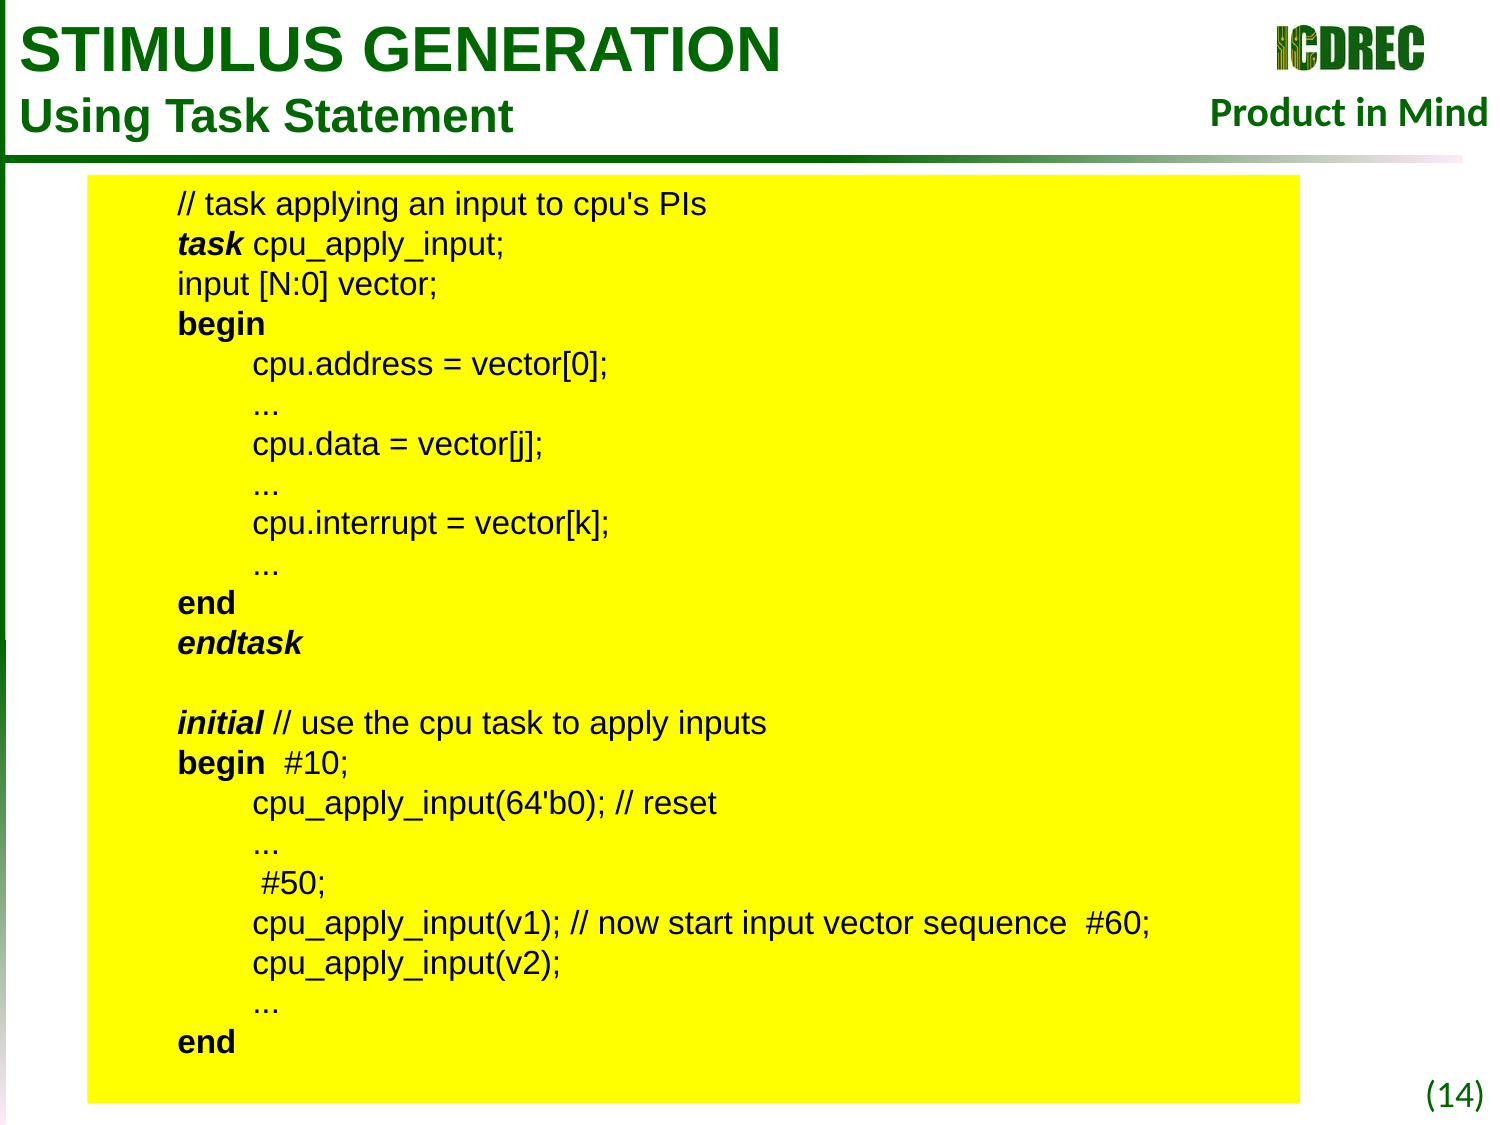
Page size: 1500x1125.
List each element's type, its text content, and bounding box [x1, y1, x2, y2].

text_box // task applying an input to cpu's PIs task cpu_apply_input; input [N:0] vector; begin cpu.address = vector[0]; ... cpu.data = vector[j]; ... cpu.interrupt = vector[k]; ... end endtask initial // use the cpu task to apply inputs begin #10; cpu_apply_input(64'b0); // reset ... #50; cpu_apply_input(v1); // now start input vector sequence #60; cpu_apply_input(v2); ... end [87, 174, 1300, 1103]
picture [1275, 24, 1425, 71]
title STIMULUS GENERATION Using Task Statement [4, 0, 1188, 150]
